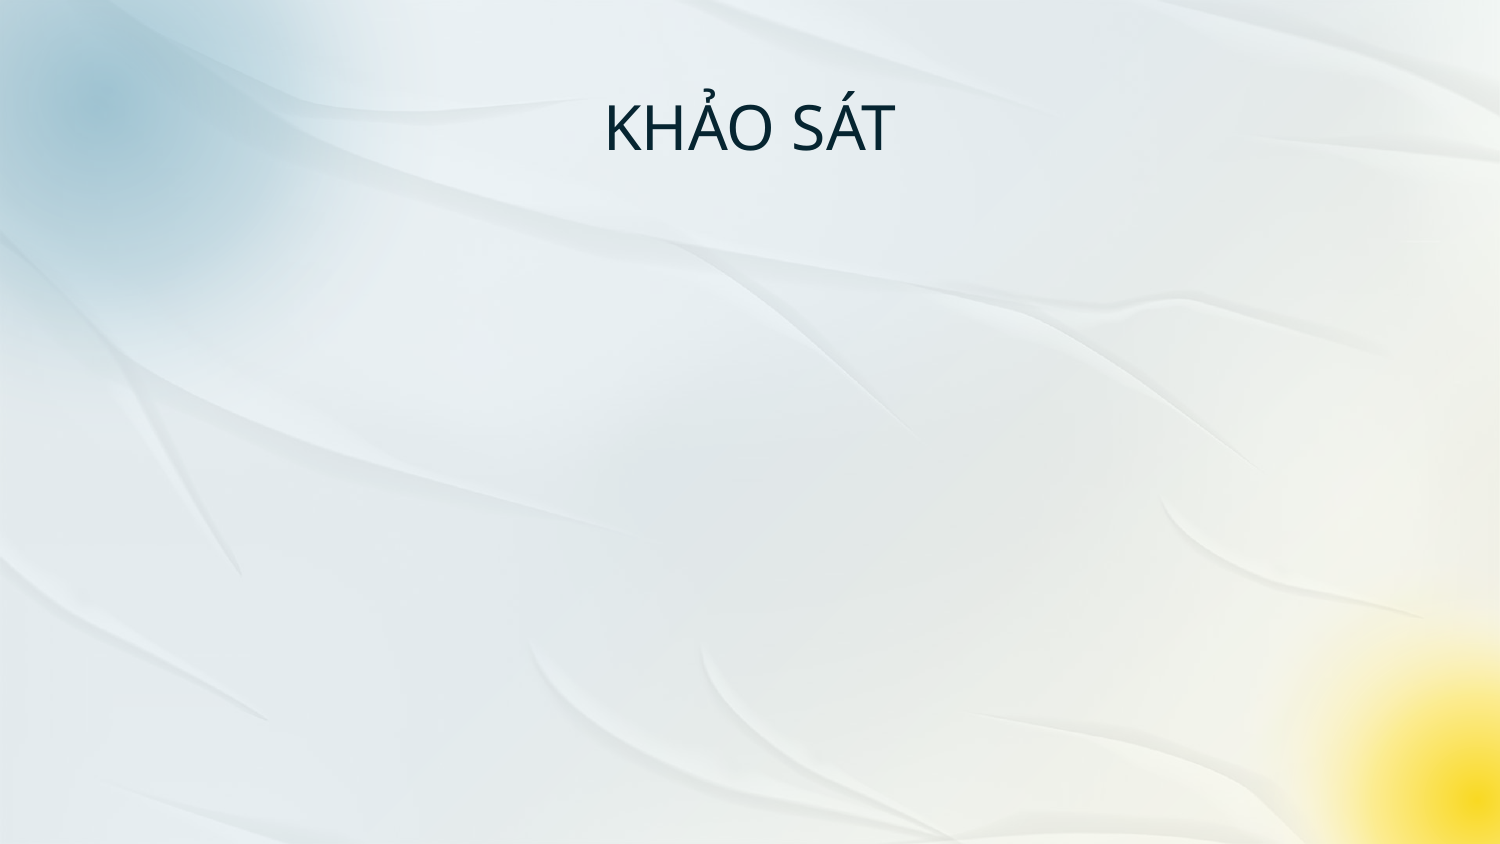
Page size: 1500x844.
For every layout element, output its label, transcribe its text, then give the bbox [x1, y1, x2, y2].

title KHẢO SÁT [141, 87, 1359, 165]
